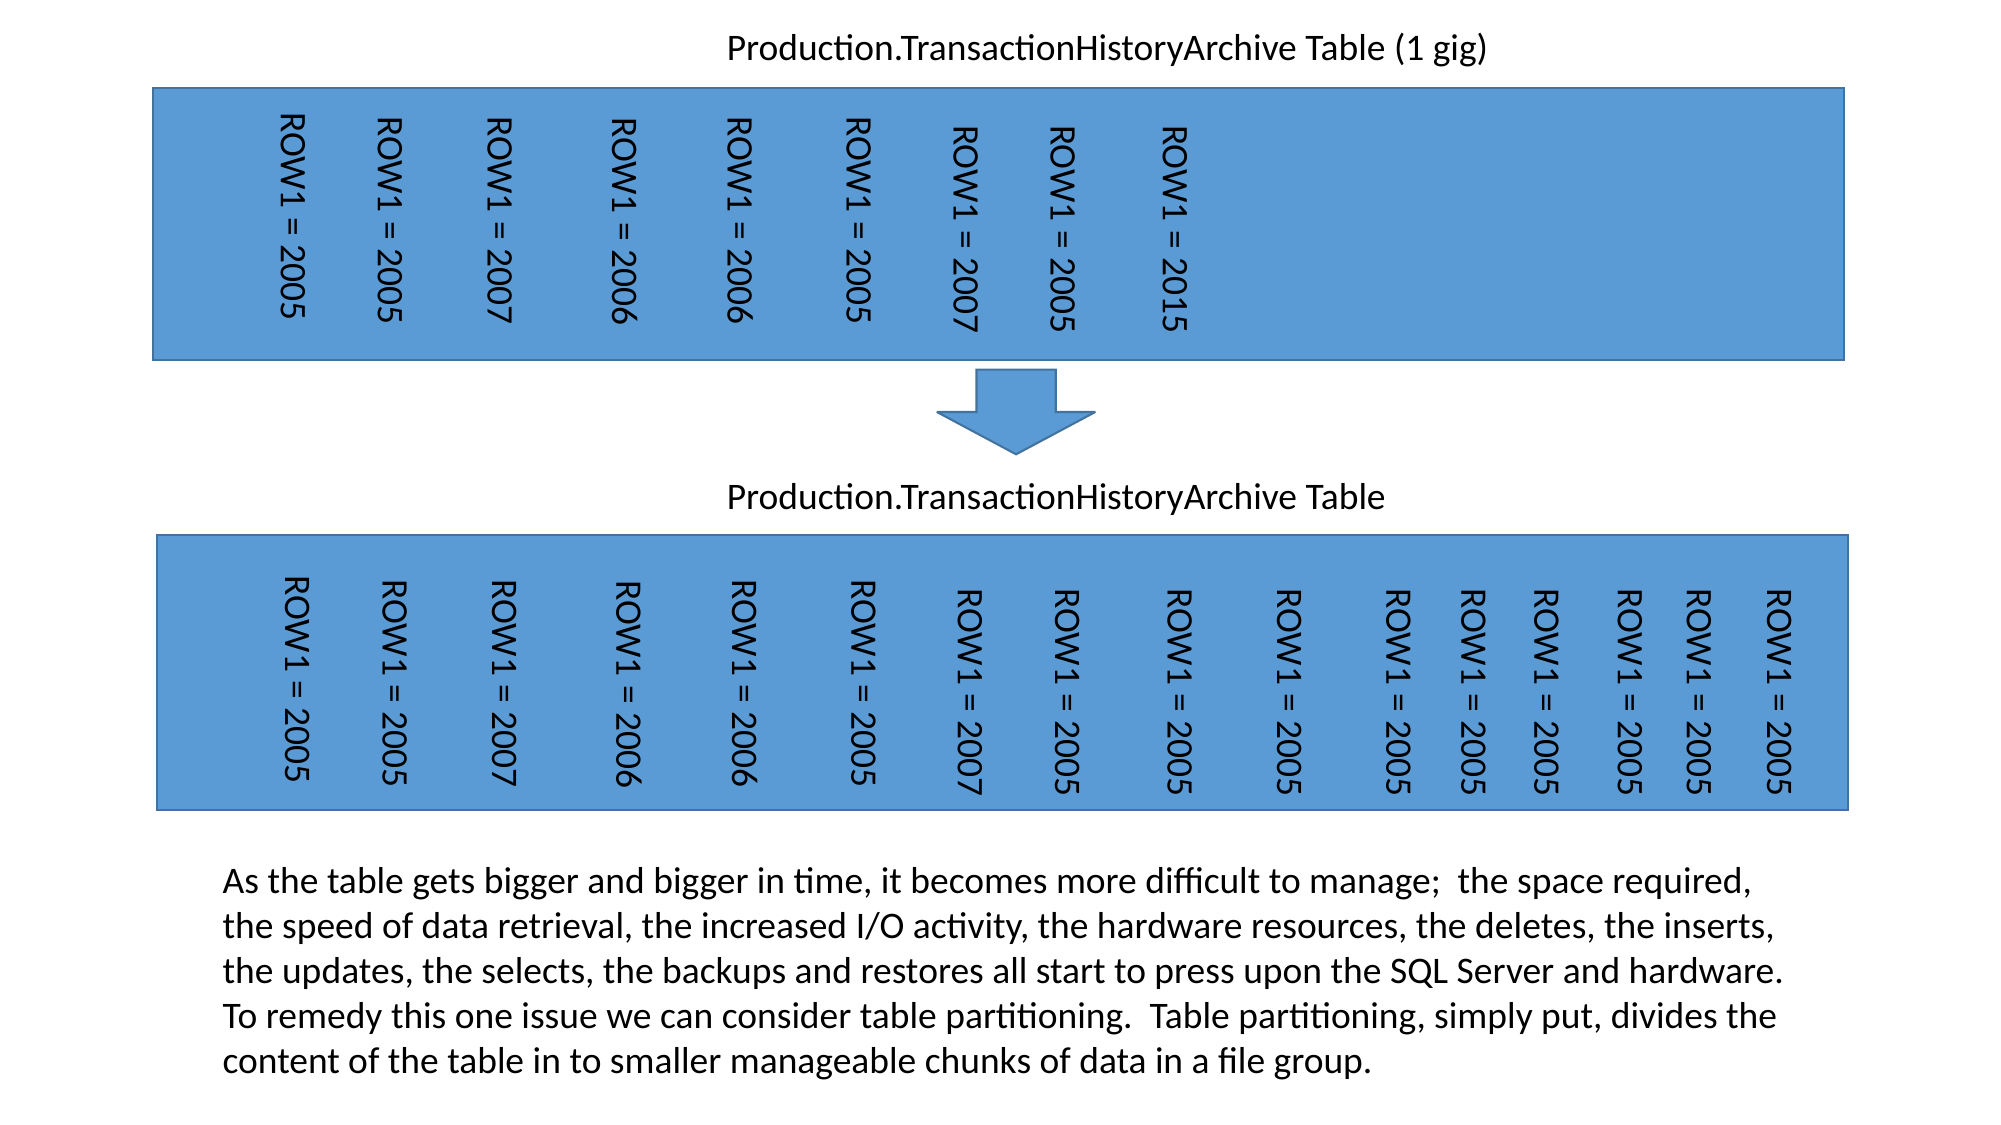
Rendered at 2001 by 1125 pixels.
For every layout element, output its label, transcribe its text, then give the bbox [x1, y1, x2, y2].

text_box ROW1 = 2005 [1602, 573, 1663, 819]
text_box ROW1 = 2005 [1035, 110, 1096, 356]
text_box ROW1 = 2015 [1147, 110, 1208, 356]
text_box [156, 534, 1849, 811]
text_box ROW1 = 2005 [836, 564, 897, 810]
text_box As the table gets bigger and bigger in time, it becomes more difficult to manage; the space required, the speed of data retrieval, the increased I/O activity, the hardware resources, the deletes, the inserts, the updates, the selects, the backups and restores all start to press upon the SQL Server and hardware. To remedy this one issue we can consider table partitioning. Table partitioning, simply put, divides the content of the table in to smaller manageable chunks of data in a file group. [207, 848, 1828, 1089]
text_box ROW1 = 2007 [938, 110, 999, 356]
text_box ROW1 = 2005 [1672, 573, 1732, 819]
text_box Production.TransactionHistoryArchive Table [712, 464, 1531, 524]
text_box ROW1 = 2005 [1262, 573, 1322, 819]
text_box ROW1 = 2005 [831, 101, 892, 347]
text_box ROW1 = 2005 [1371, 573, 1432, 819]
text_box ROW1 = 2005 [363, 101, 423, 347]
text_box ROW1 = 2007 [943, 573, 1003, 819]
text_box ROW1 = 2005 [1446, 573, 1507, 819]
text_box ROW1 = 2007 [477, 564, 537, 810]
text_box ROW1 = 2006 [717, 564, 777, 810]
text_box Production.TransactionHistoryArchive Table (1 gig) [712, 15, 1518, 76]
text_box ROW1 = 2005 [265, 97, 326, 343]
text_box ROW1 = 2005 [1152, 573, 1213, 819]
text_box [936, 368, 1096, 456]
text_box ROW1 = 2005 [1752, 573, 1812, 819]
text_box [152, 87, 1845, 361]
text_box ROW1 = 2006 [601, 565, 662, 811]
text_box ROW1 = 2006 [597, 102, 657, 348]
text_box ROW1 = 2007 [472, 101, 533, 347]
text_box ROW1 = 2006 [712, 101, 773, 347]
text_box ROW1 = 2005 [367, 564, 428, 810]
text_box ROW1 = 2005 [270, 560, 331, 807]
text_box ROW1 = 2005 [1519, 573, 1580, 819]
text_box ROW1 = 2005 [1040, 573, 1101, 819]
